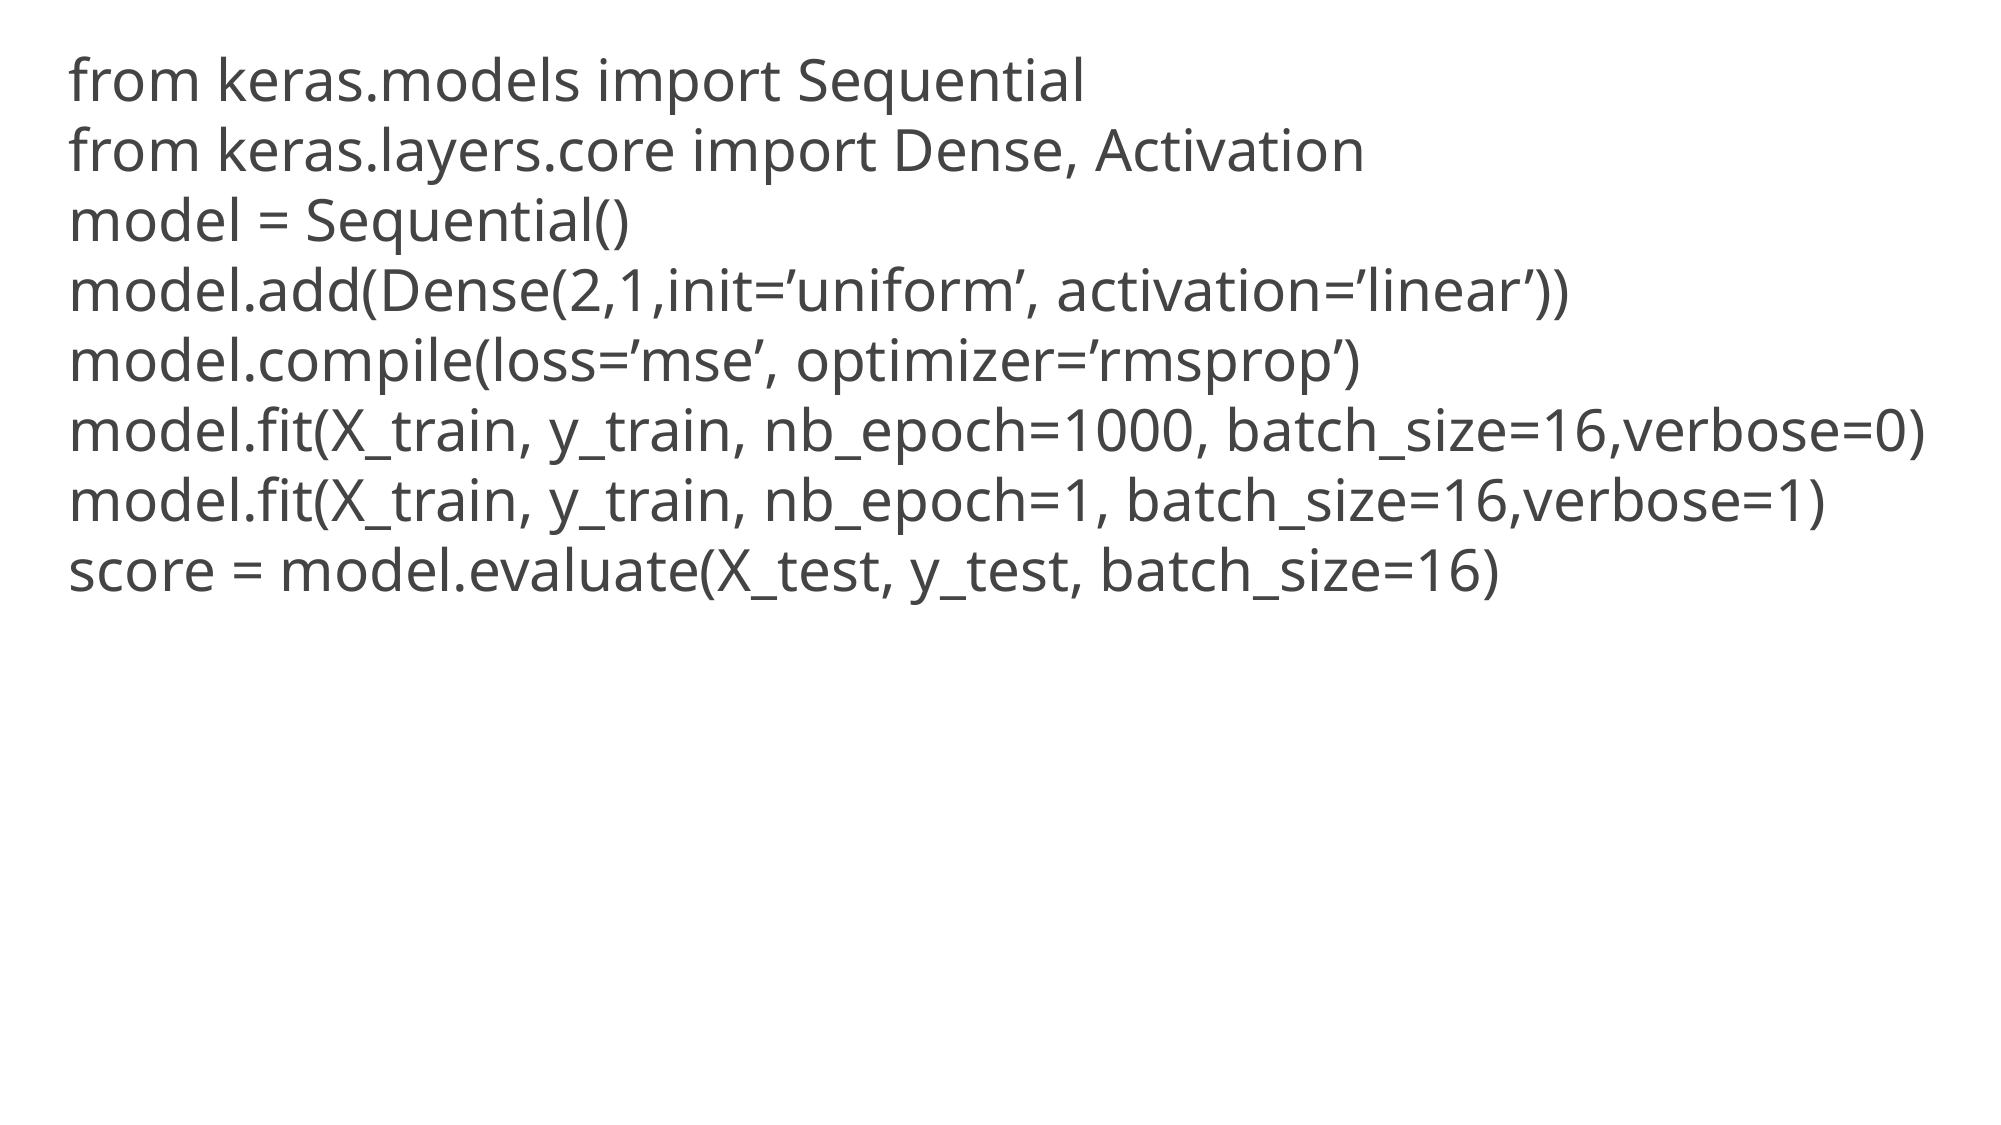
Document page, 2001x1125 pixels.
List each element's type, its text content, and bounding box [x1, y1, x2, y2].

text_box from keras.models import Sequential from keras.layers.core import Dense, Activation model = Sequential() model.add(Dense(2,1,init=’uniform’, activation=’linear’)) model.compile(loss=’mse’, optimizer=’rmsprop’) model.fit(X_train, y_train, nb_epoch=1000, batch_size=16,verbose=0) model.fit(X_train, y_train, nb_epoch=1, batch_size=16,verbose=1) score = model.evaluate(X_test, y_test, batch_size=16) [54, 36, 2000, 611]
